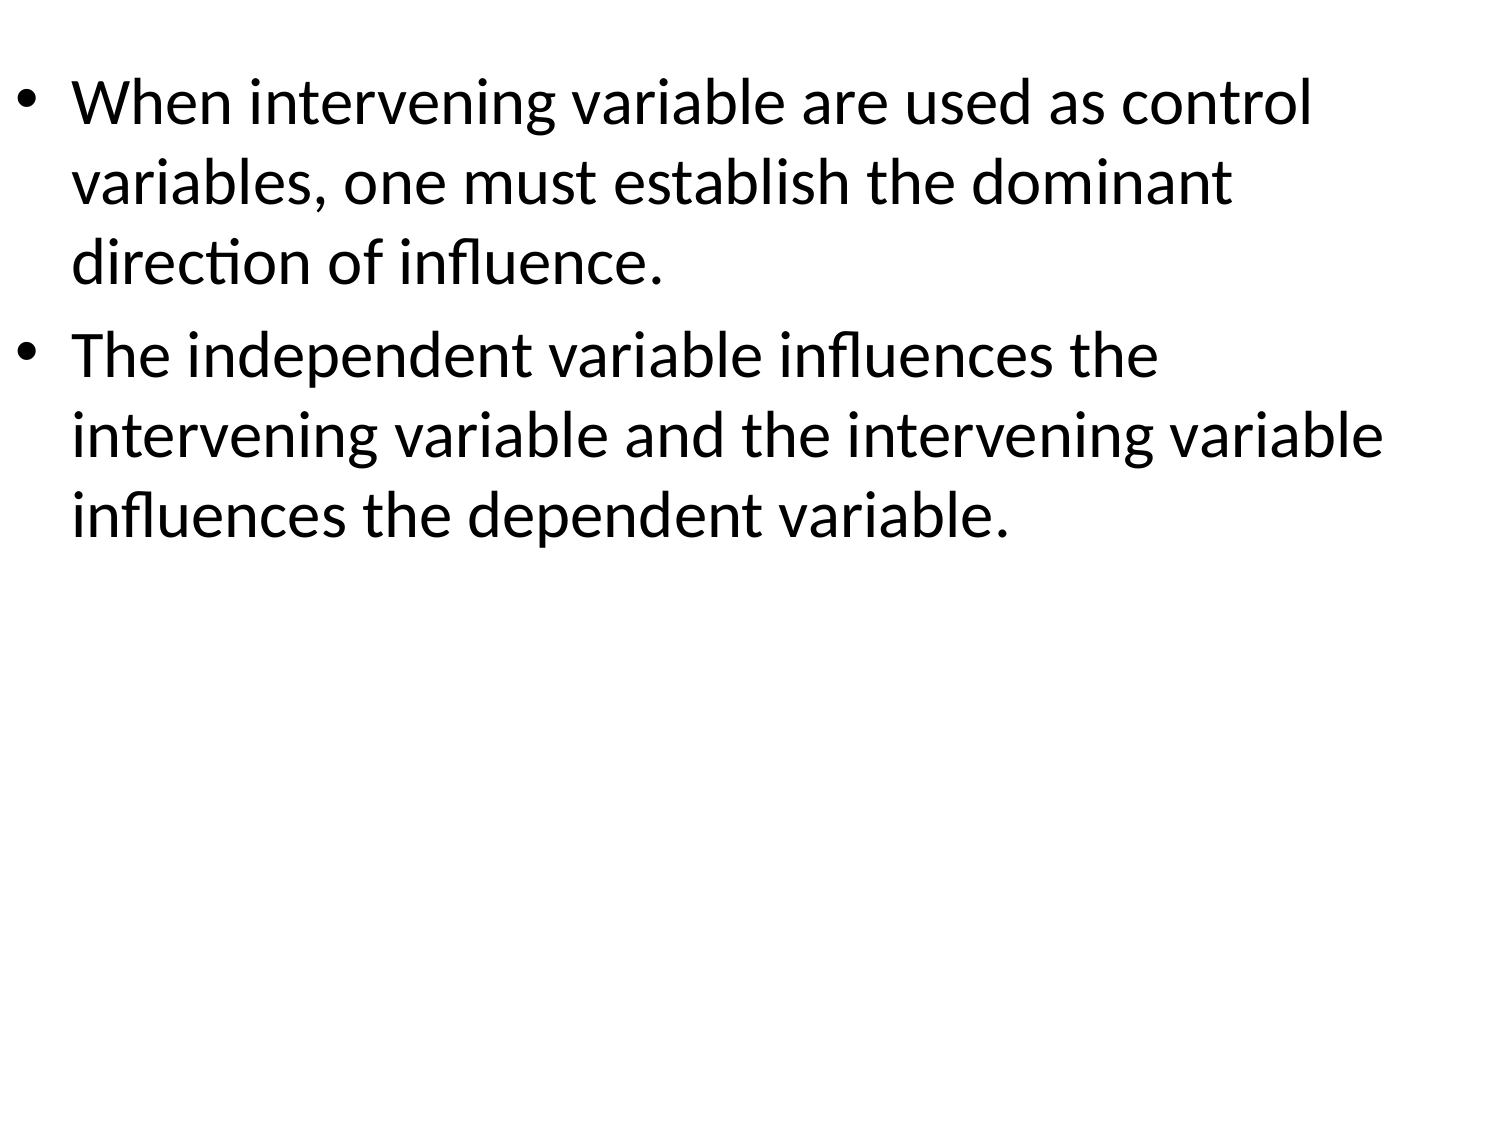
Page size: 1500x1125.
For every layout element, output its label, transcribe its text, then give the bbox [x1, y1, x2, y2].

list When intervening variable are used as control variables, one must establish the dominant direction of influence. The independent variable influences the intervening variable and the intervening variable influences the dependent variable. [0, 49, 1476, 1101]
